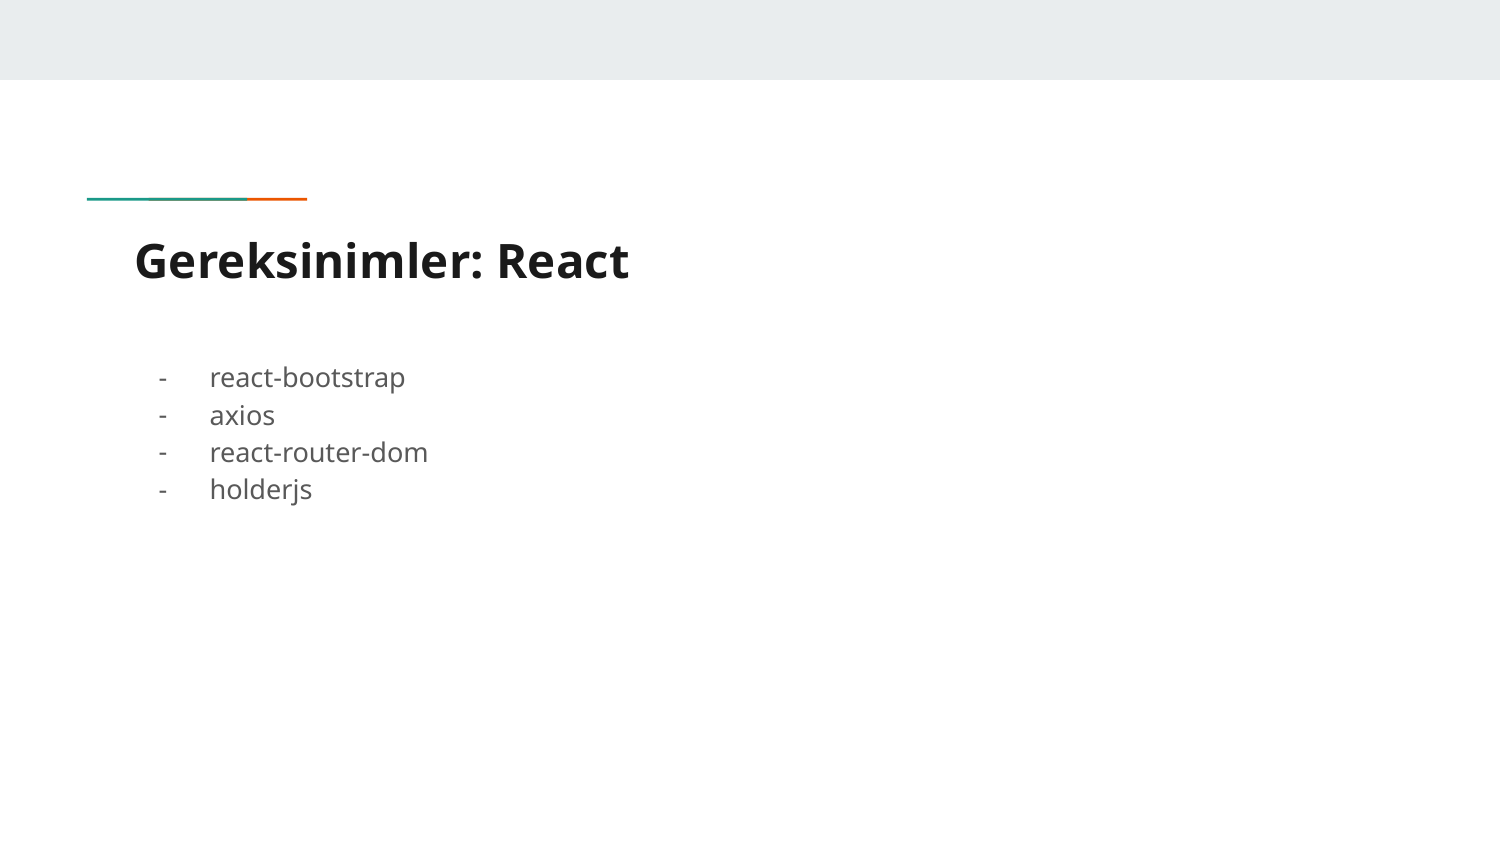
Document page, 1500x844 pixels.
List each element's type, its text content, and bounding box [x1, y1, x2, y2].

list react-bootstrap axios react-router-dom holderjs [119, 341, 1381, 712]
title Gereksinimler: React [119, 216, 1381, 305]
